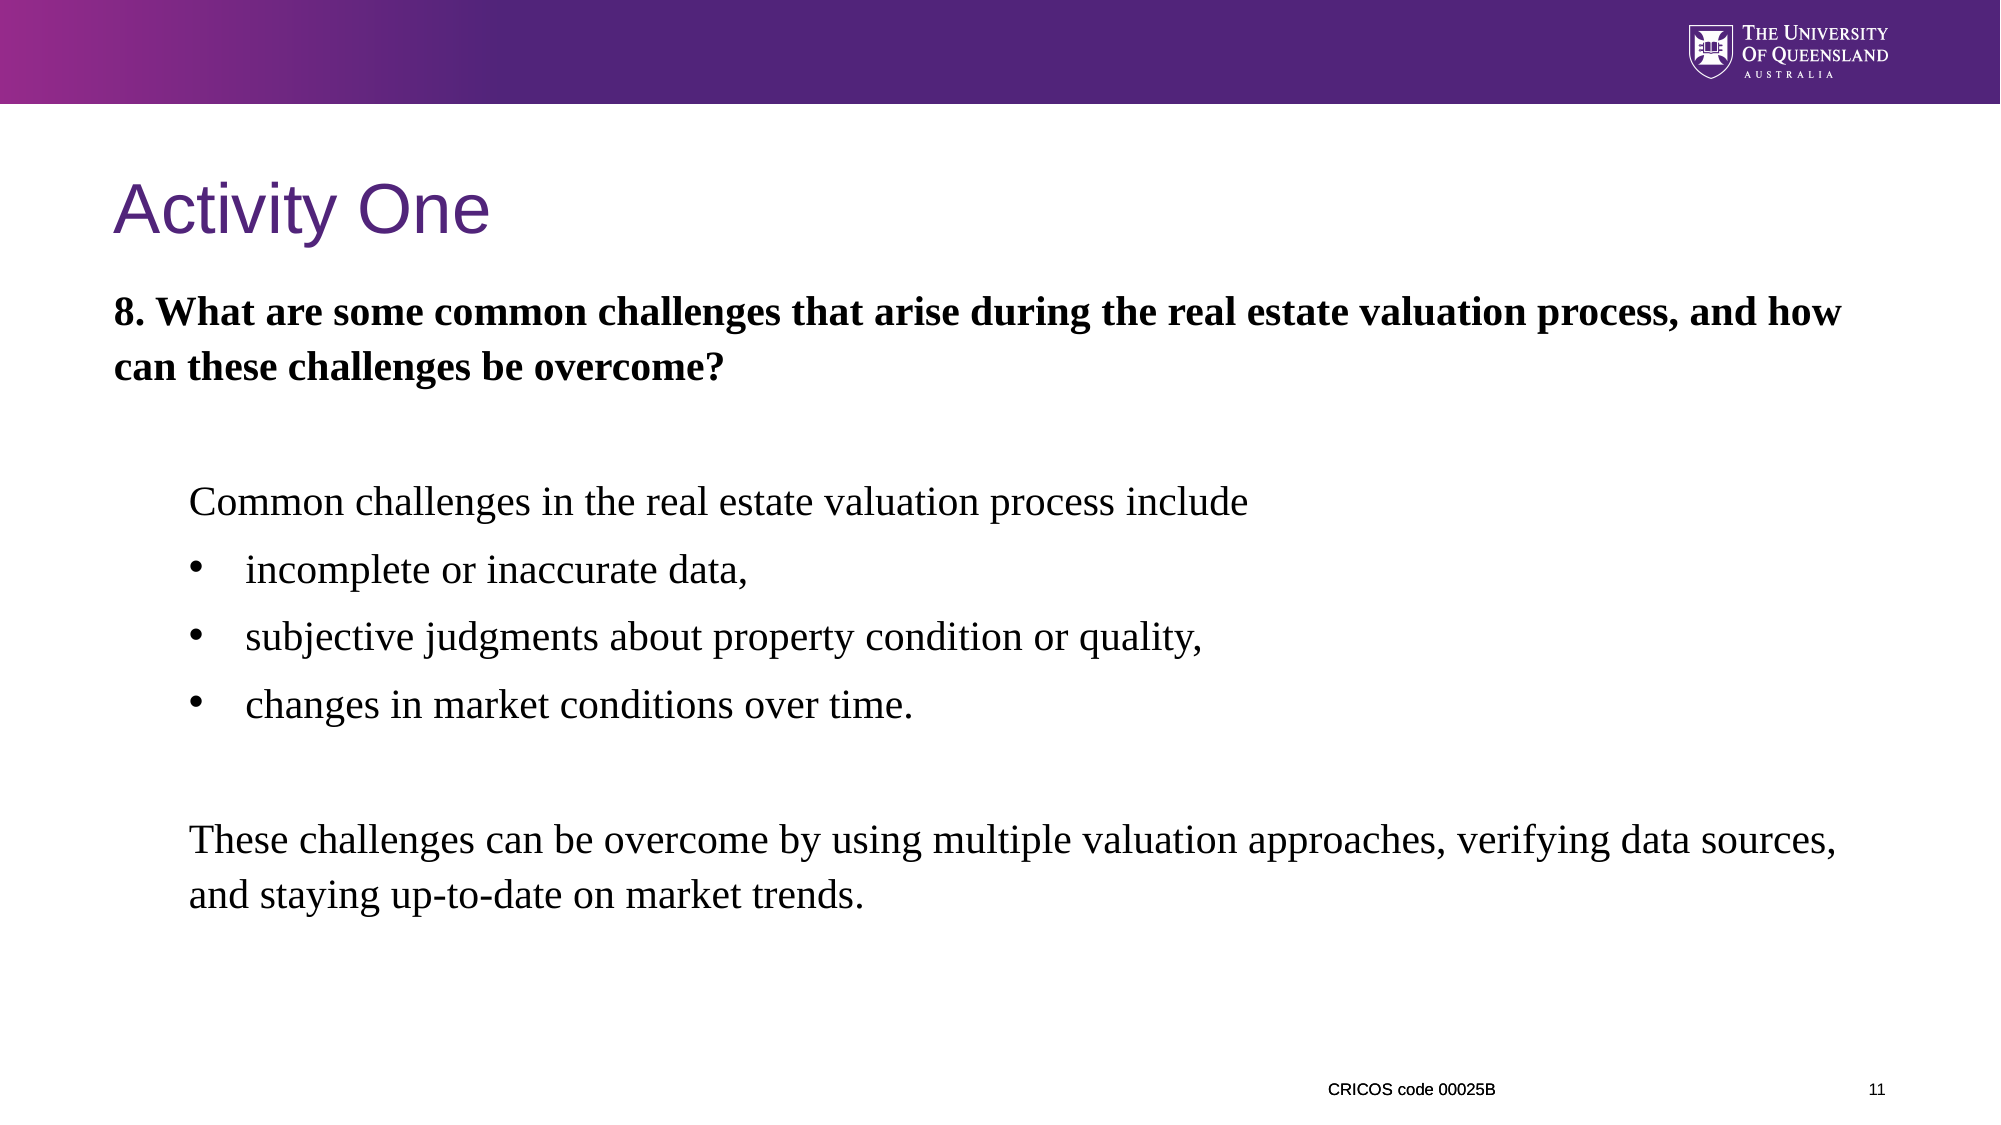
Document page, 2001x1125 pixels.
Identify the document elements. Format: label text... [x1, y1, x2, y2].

title Activity One [114, 172, 1886, 250]
slide_number 11 [1838, 1069, 1886, 1109]
list 8. What are some common challenges that arise during the real estate valuation process, and how can these challenges be overcome? Common challenges in the real estate valuation process include incomplete or inaccurate data, subjective judgments about property condition or quality, changes in market conditions over time. These challenges can be overcome by using multiple valuation approaches, verifying data sources, and staying up-to-date on market trends. [114, 278, 1886, 1035]
picture [1689, 25, 1888, 79]
